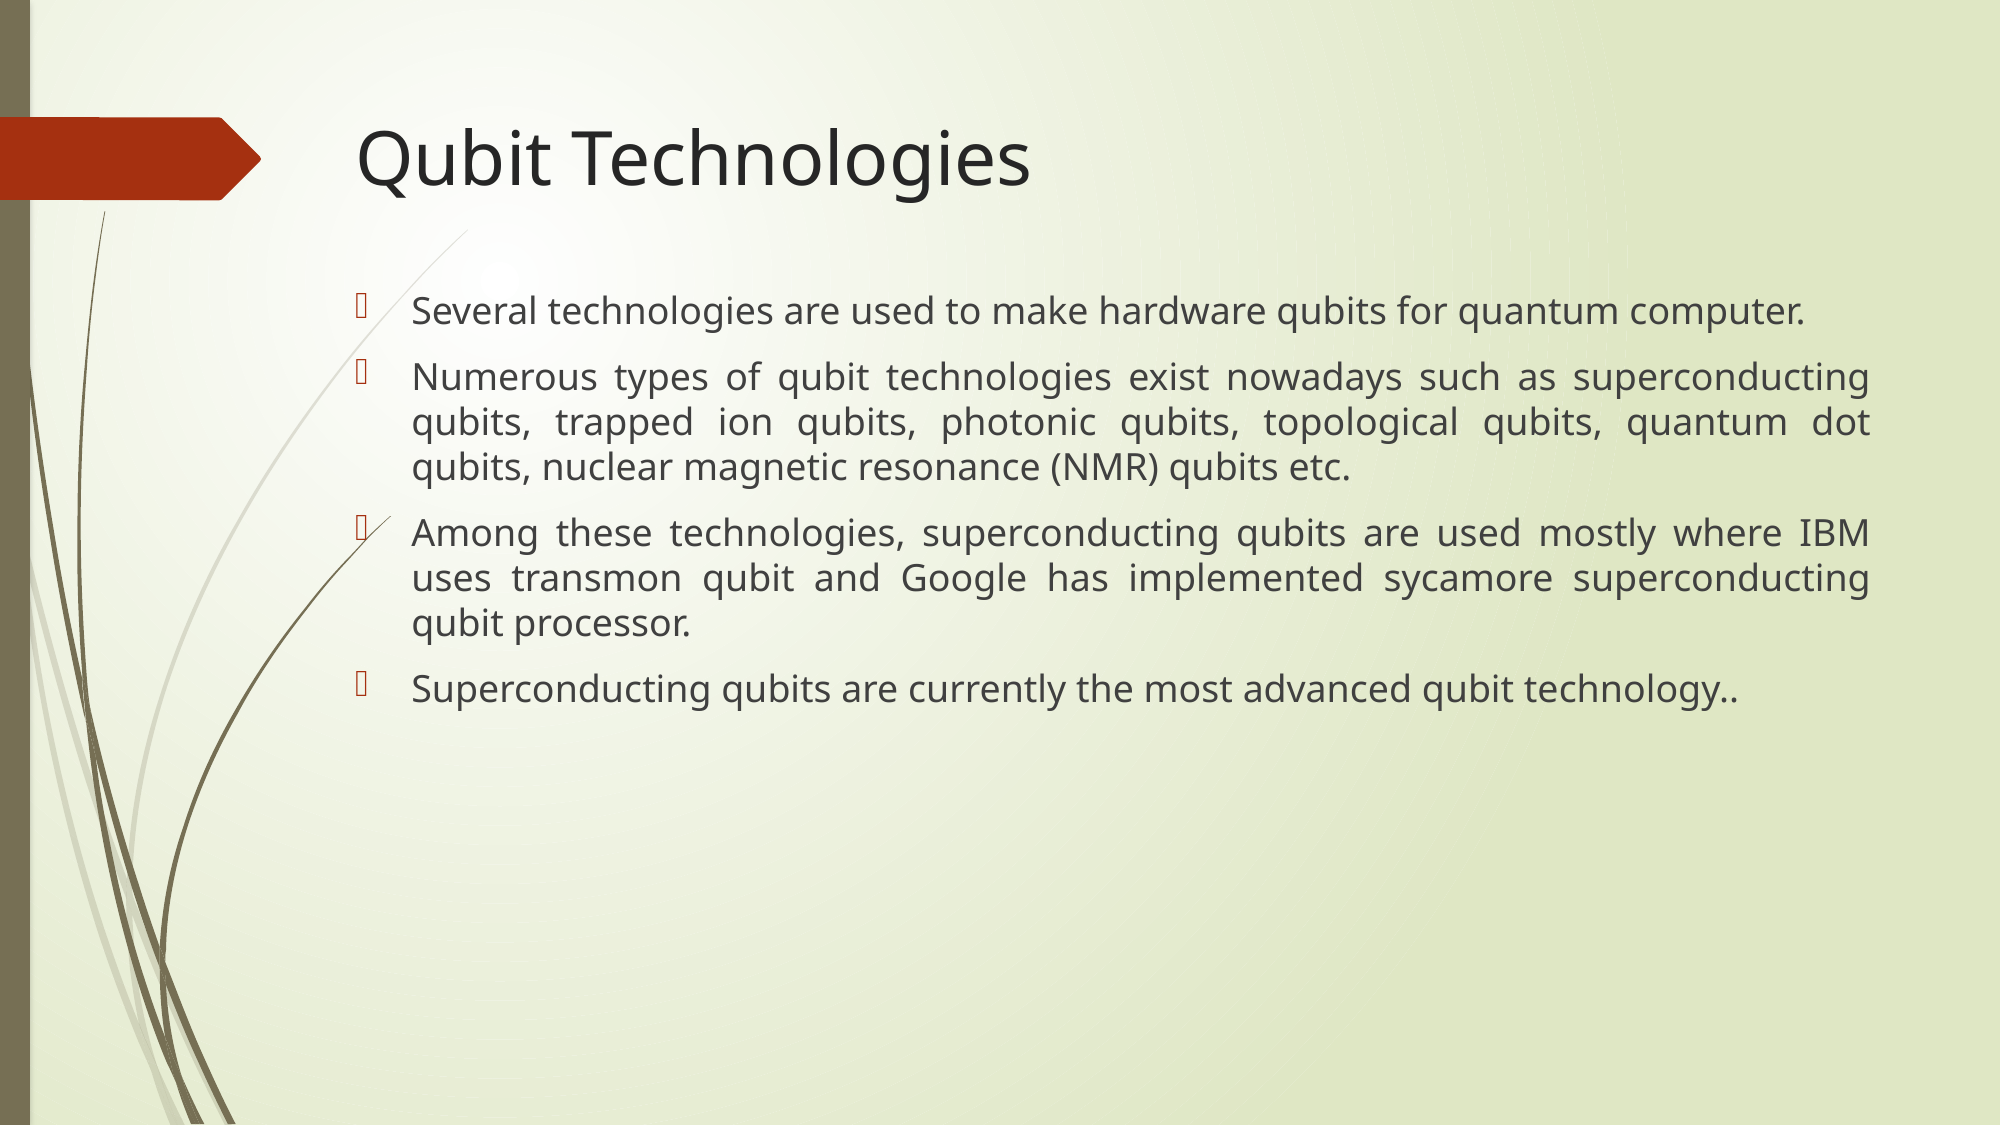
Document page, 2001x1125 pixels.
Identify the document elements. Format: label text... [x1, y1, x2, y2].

title Qubit Technologies [340, 102, 1888, 279]
list Several technologies are used to make hardware qubits for quantum computer. Numerous types of qubit technologies exist nowadays such as superconducting qubits, trapped ion qubits, photonic qubits, topological qubits, quantum dot qubits, nuclear magnetic resonance (NMR) qubits etc. Among these technologies, superconducting qubits are used mostly where IBM uses transmon qubit and Google has implemented sycamore superconducting qubit processor. Superconducting qubits are currently the most advanced qubit technology.. [340, 279, 1888, 970]
